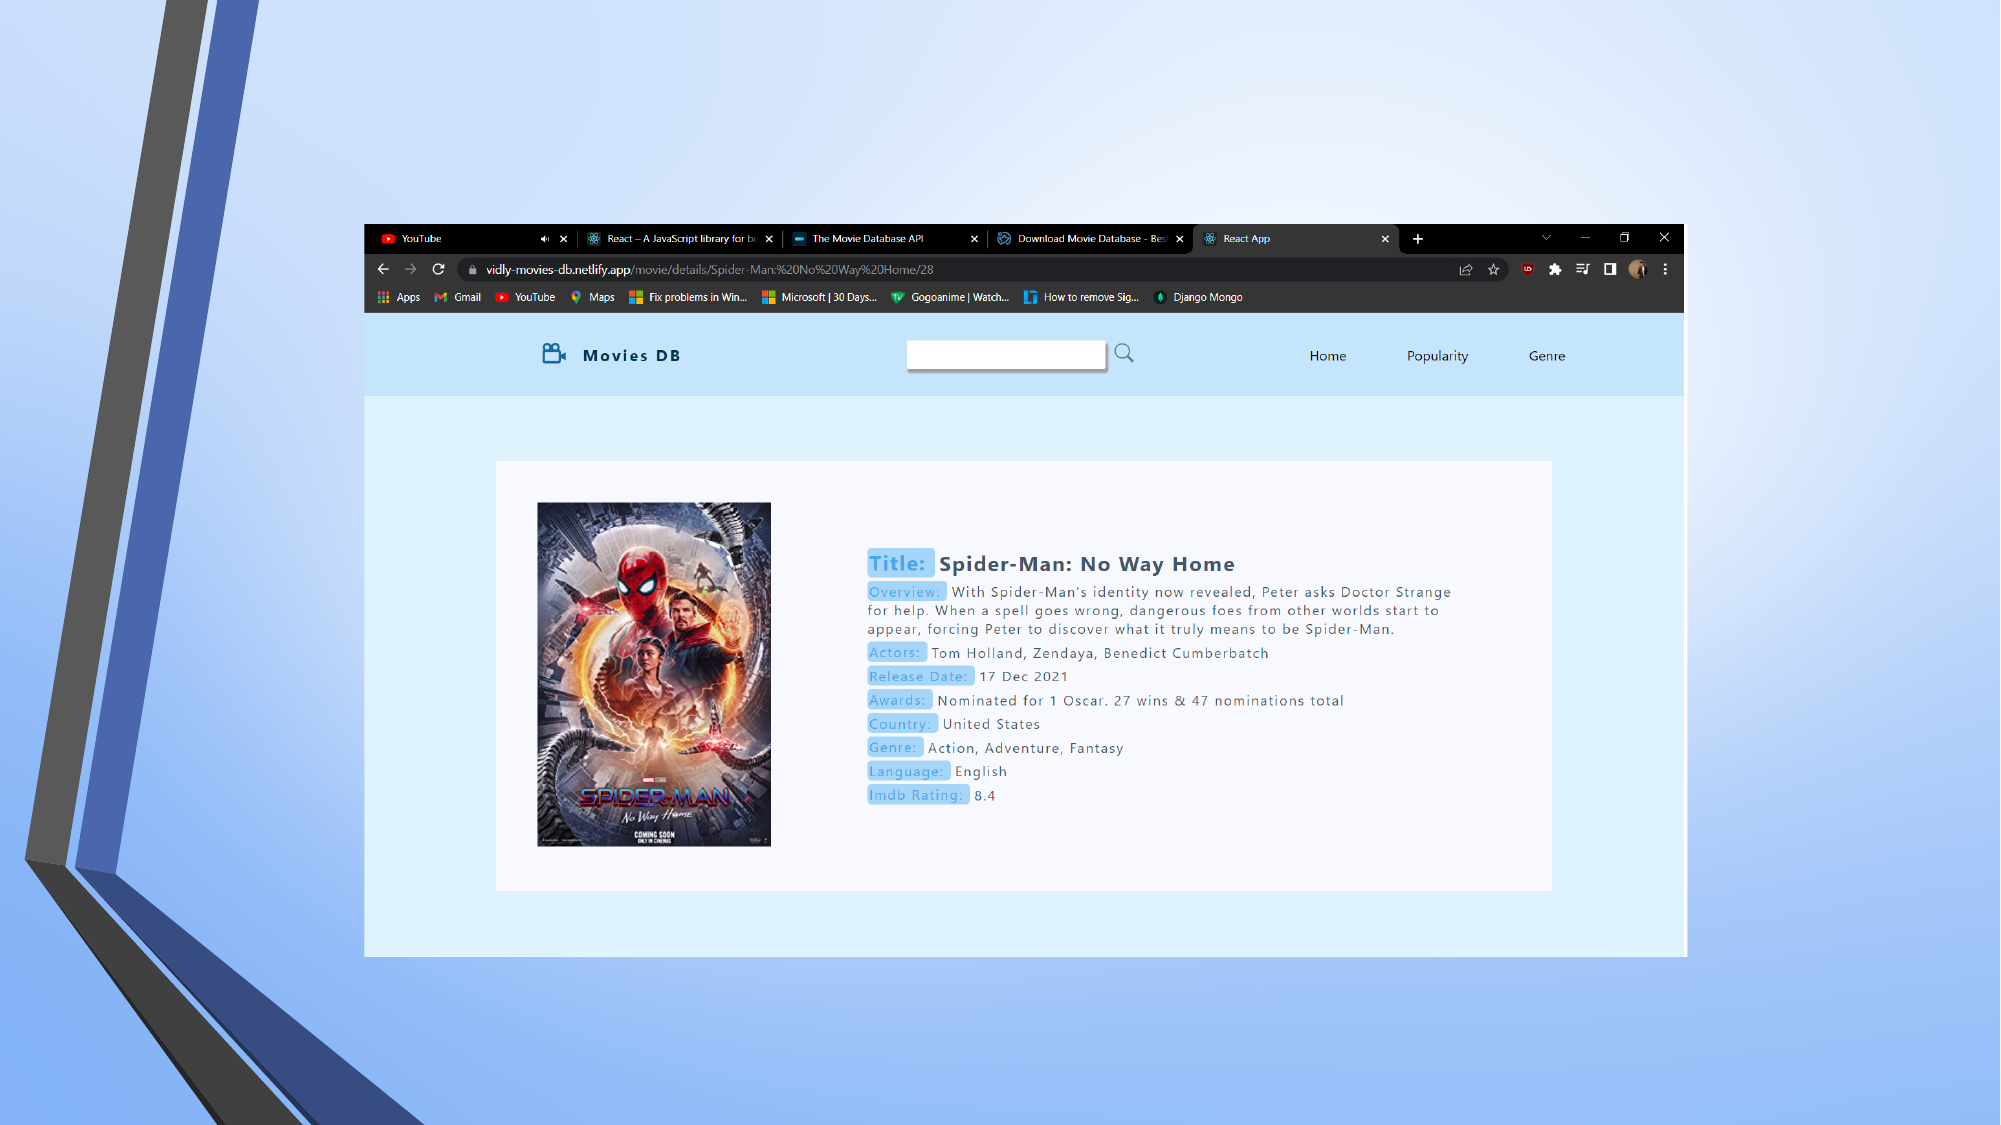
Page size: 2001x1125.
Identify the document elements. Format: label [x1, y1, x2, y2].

list [364, 224, 1688, 957]
